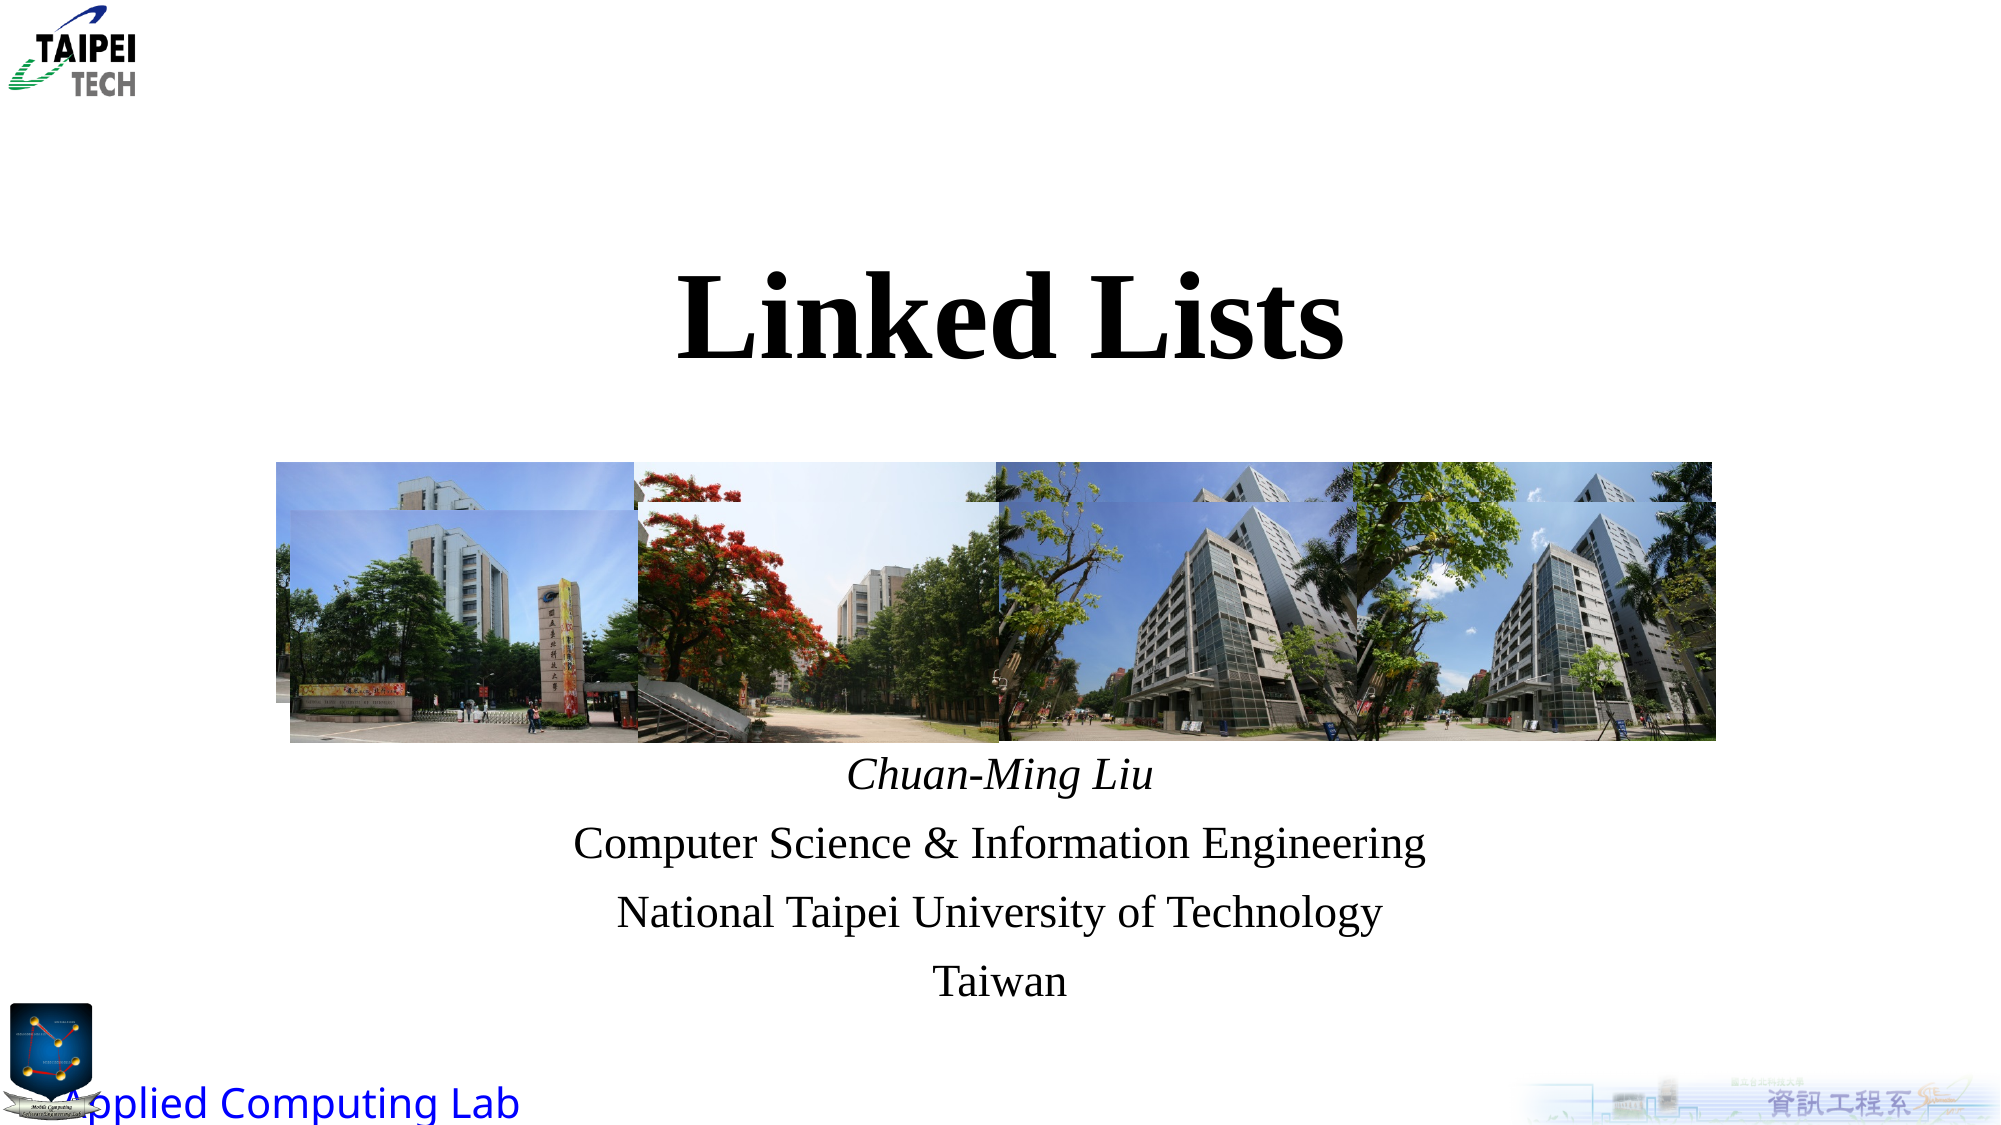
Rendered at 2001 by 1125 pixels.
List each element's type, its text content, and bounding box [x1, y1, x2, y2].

picture [0, 0, 143, 102]
picture [276, 462, 1716, 743]
subtitle Chuan-Ming Liu Computer Science & Information Engineering National Taipei University of Technology Taiwan [249, 742, 1750, 1015]
title Linked Lists [261, 1, 1762, 394]
picture [0, 999, 102, 1125]
